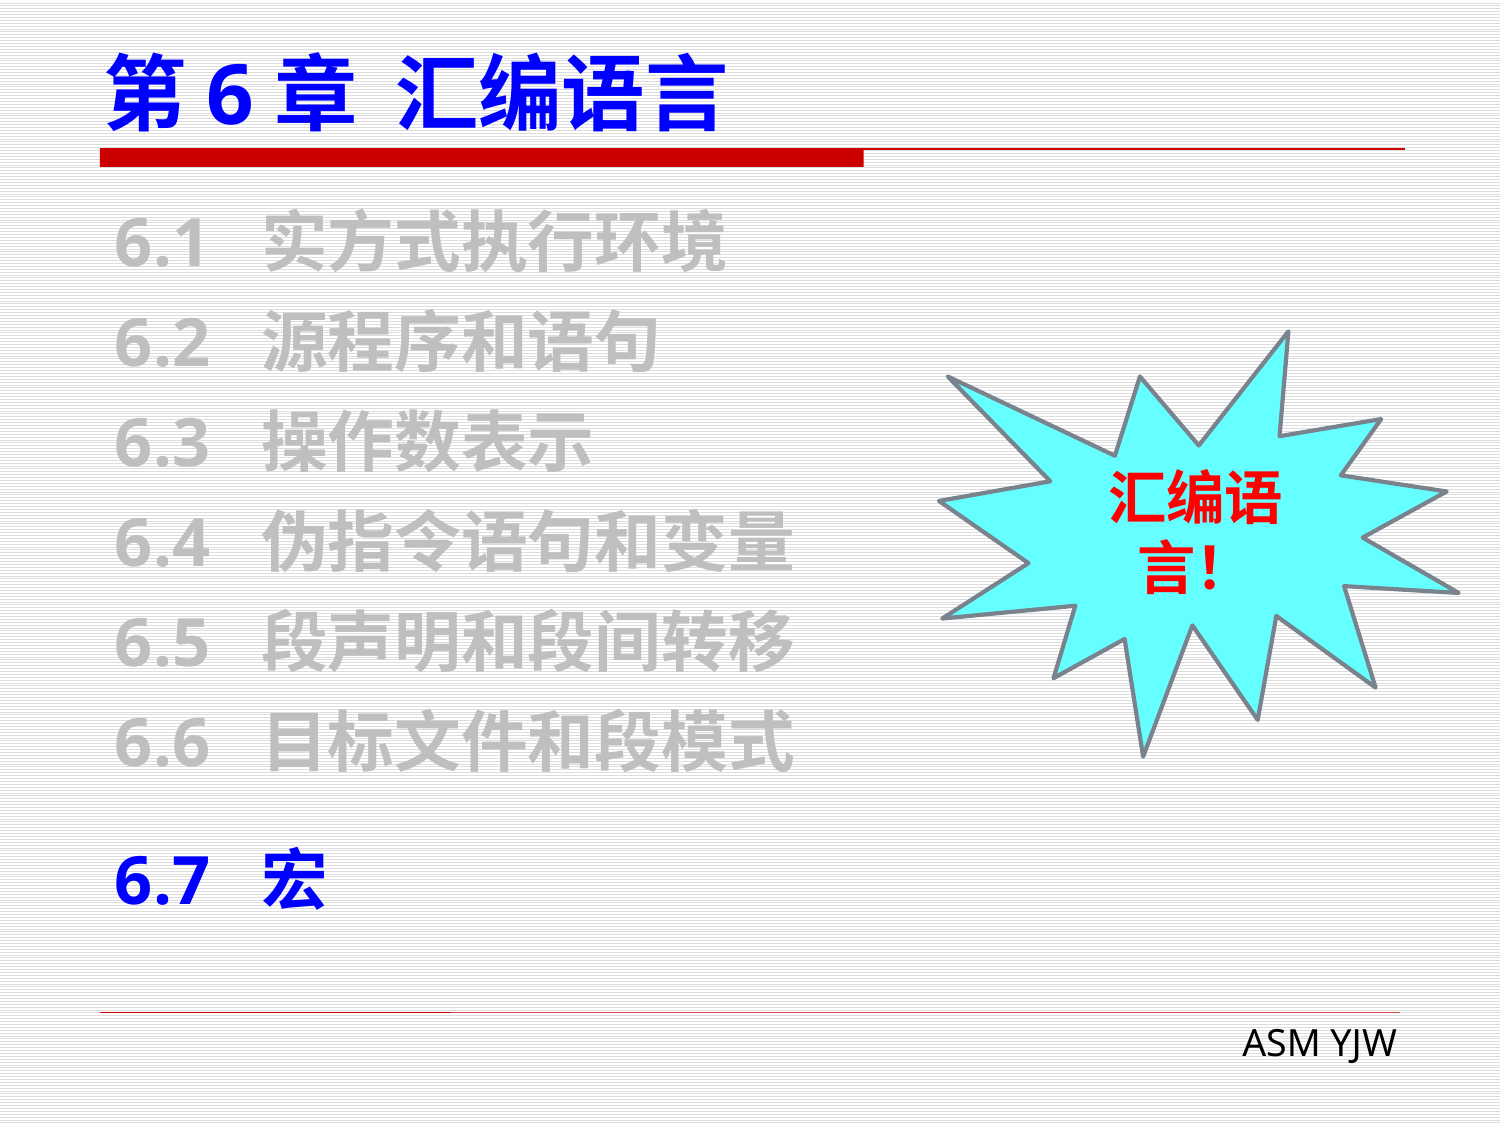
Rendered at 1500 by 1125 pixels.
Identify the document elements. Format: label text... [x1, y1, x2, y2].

title 第6章 汇编语言 [88, 42, 1448, 149]
text_box 汇编语言！ [936, 329, 1461, 759]
text_box 6.1 实方式执行环境 6.2 源程序和语句 6.3 操作数表示 6.4 伪指令语句和变量 6.5 段声明和段间转移 6.6 目标文件和段模式 6.7 宏 [100, 172, 1400, 925]
